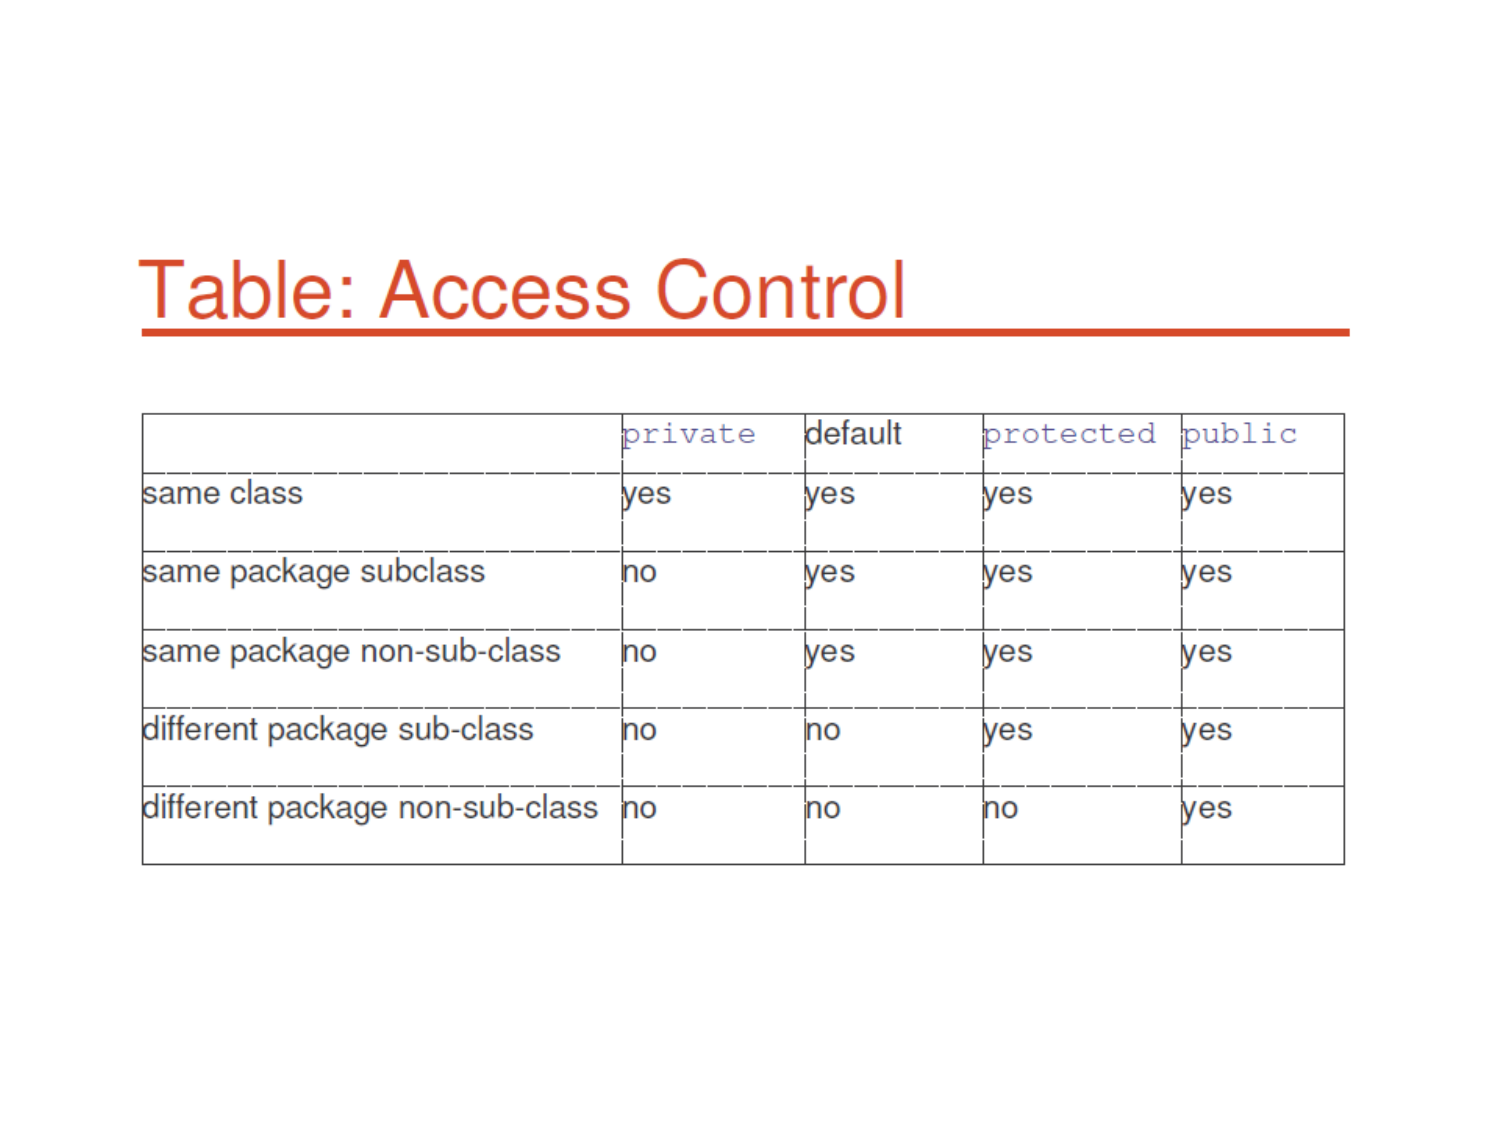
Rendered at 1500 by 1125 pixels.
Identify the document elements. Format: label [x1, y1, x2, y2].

picture [113, 246, 1387, 879]
